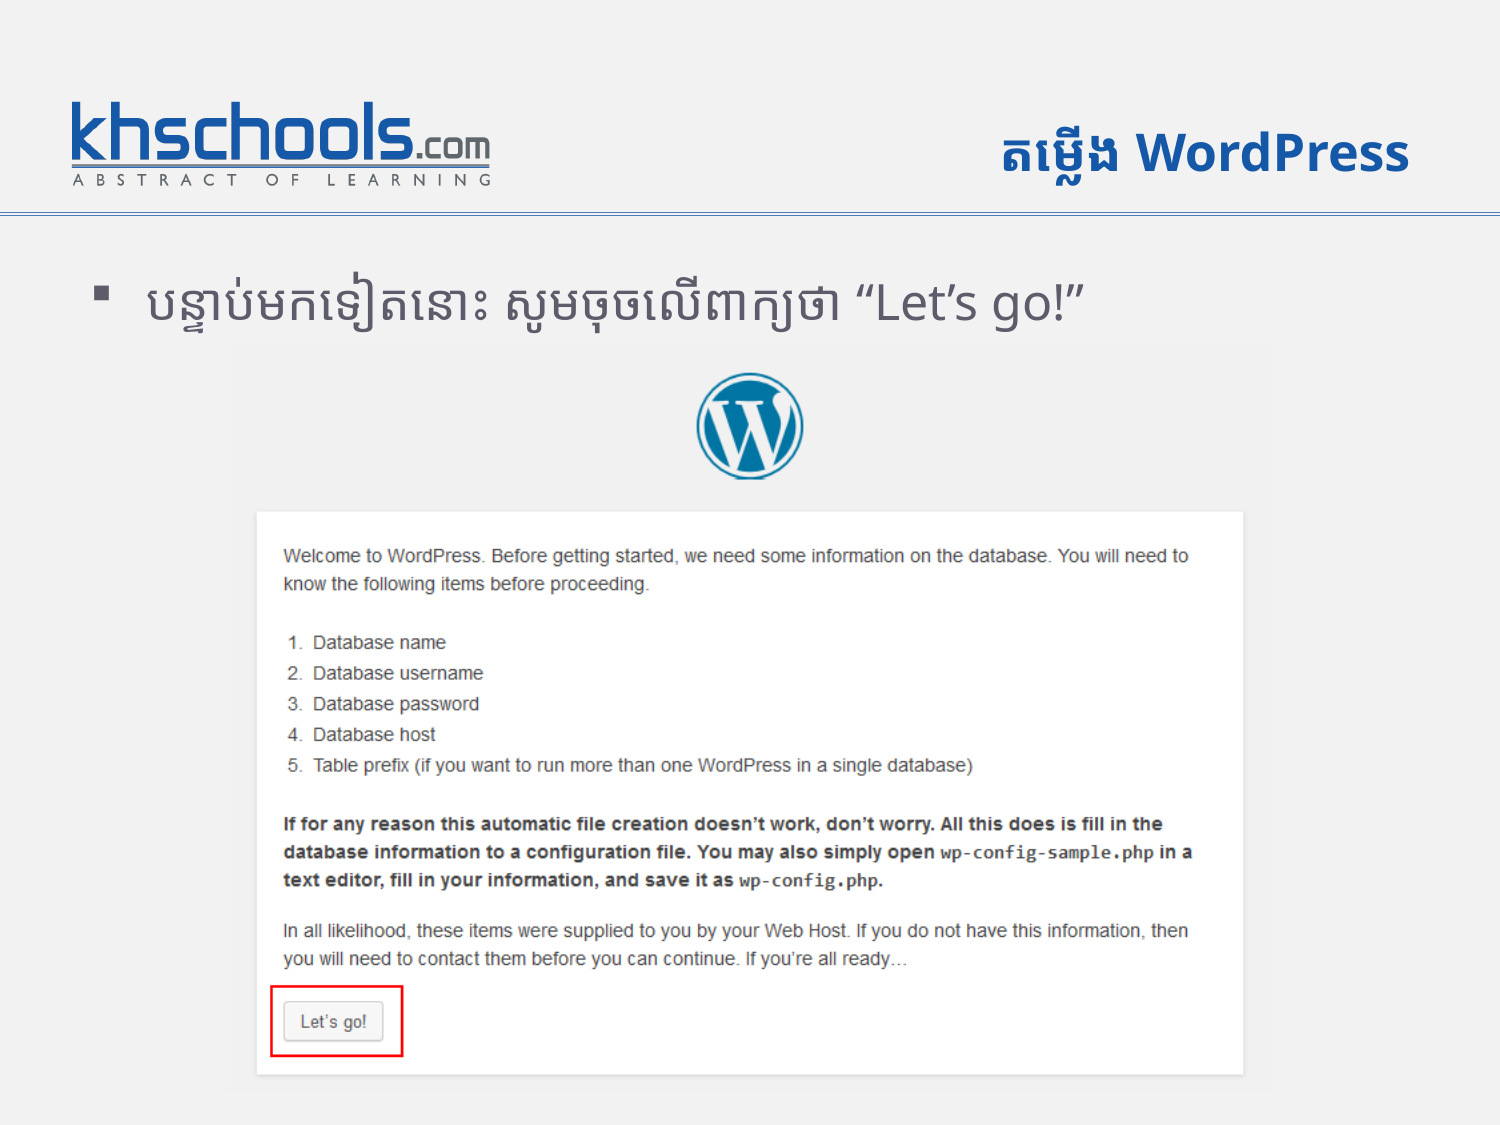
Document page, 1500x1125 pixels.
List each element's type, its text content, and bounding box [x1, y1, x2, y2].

picture [50, 99, 511, 188]
picture [224, 337, 1278, 1093]
title តម្លើង WordPress [537, 112, 1425, 188]
list បន្ទាប់មកទៀតនោះ សូមចុចលើពាក្យថា “Let’s go!” [75, 262, 1425, 1005]
